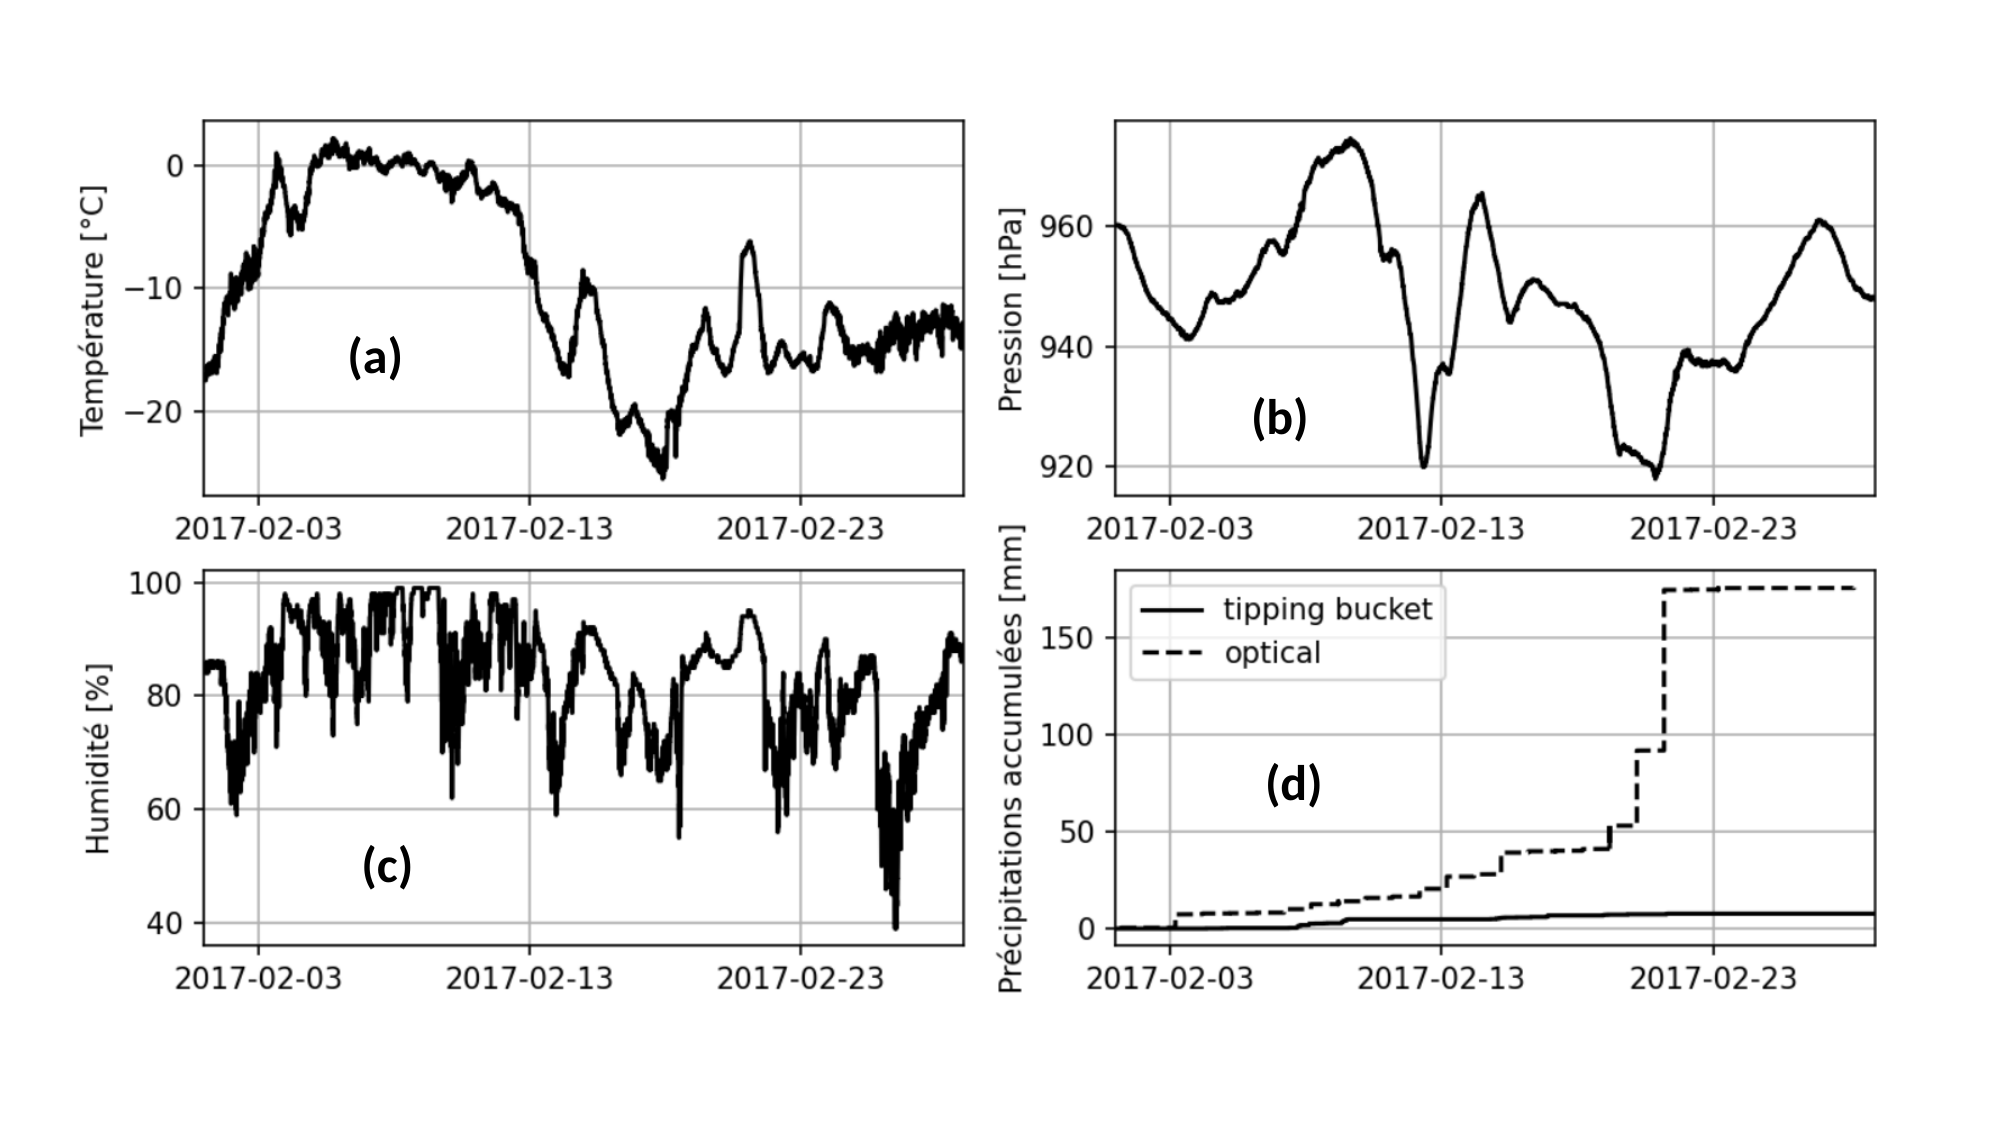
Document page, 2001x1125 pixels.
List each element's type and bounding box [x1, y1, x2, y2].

picture [51, 100, 1887, 1005]
